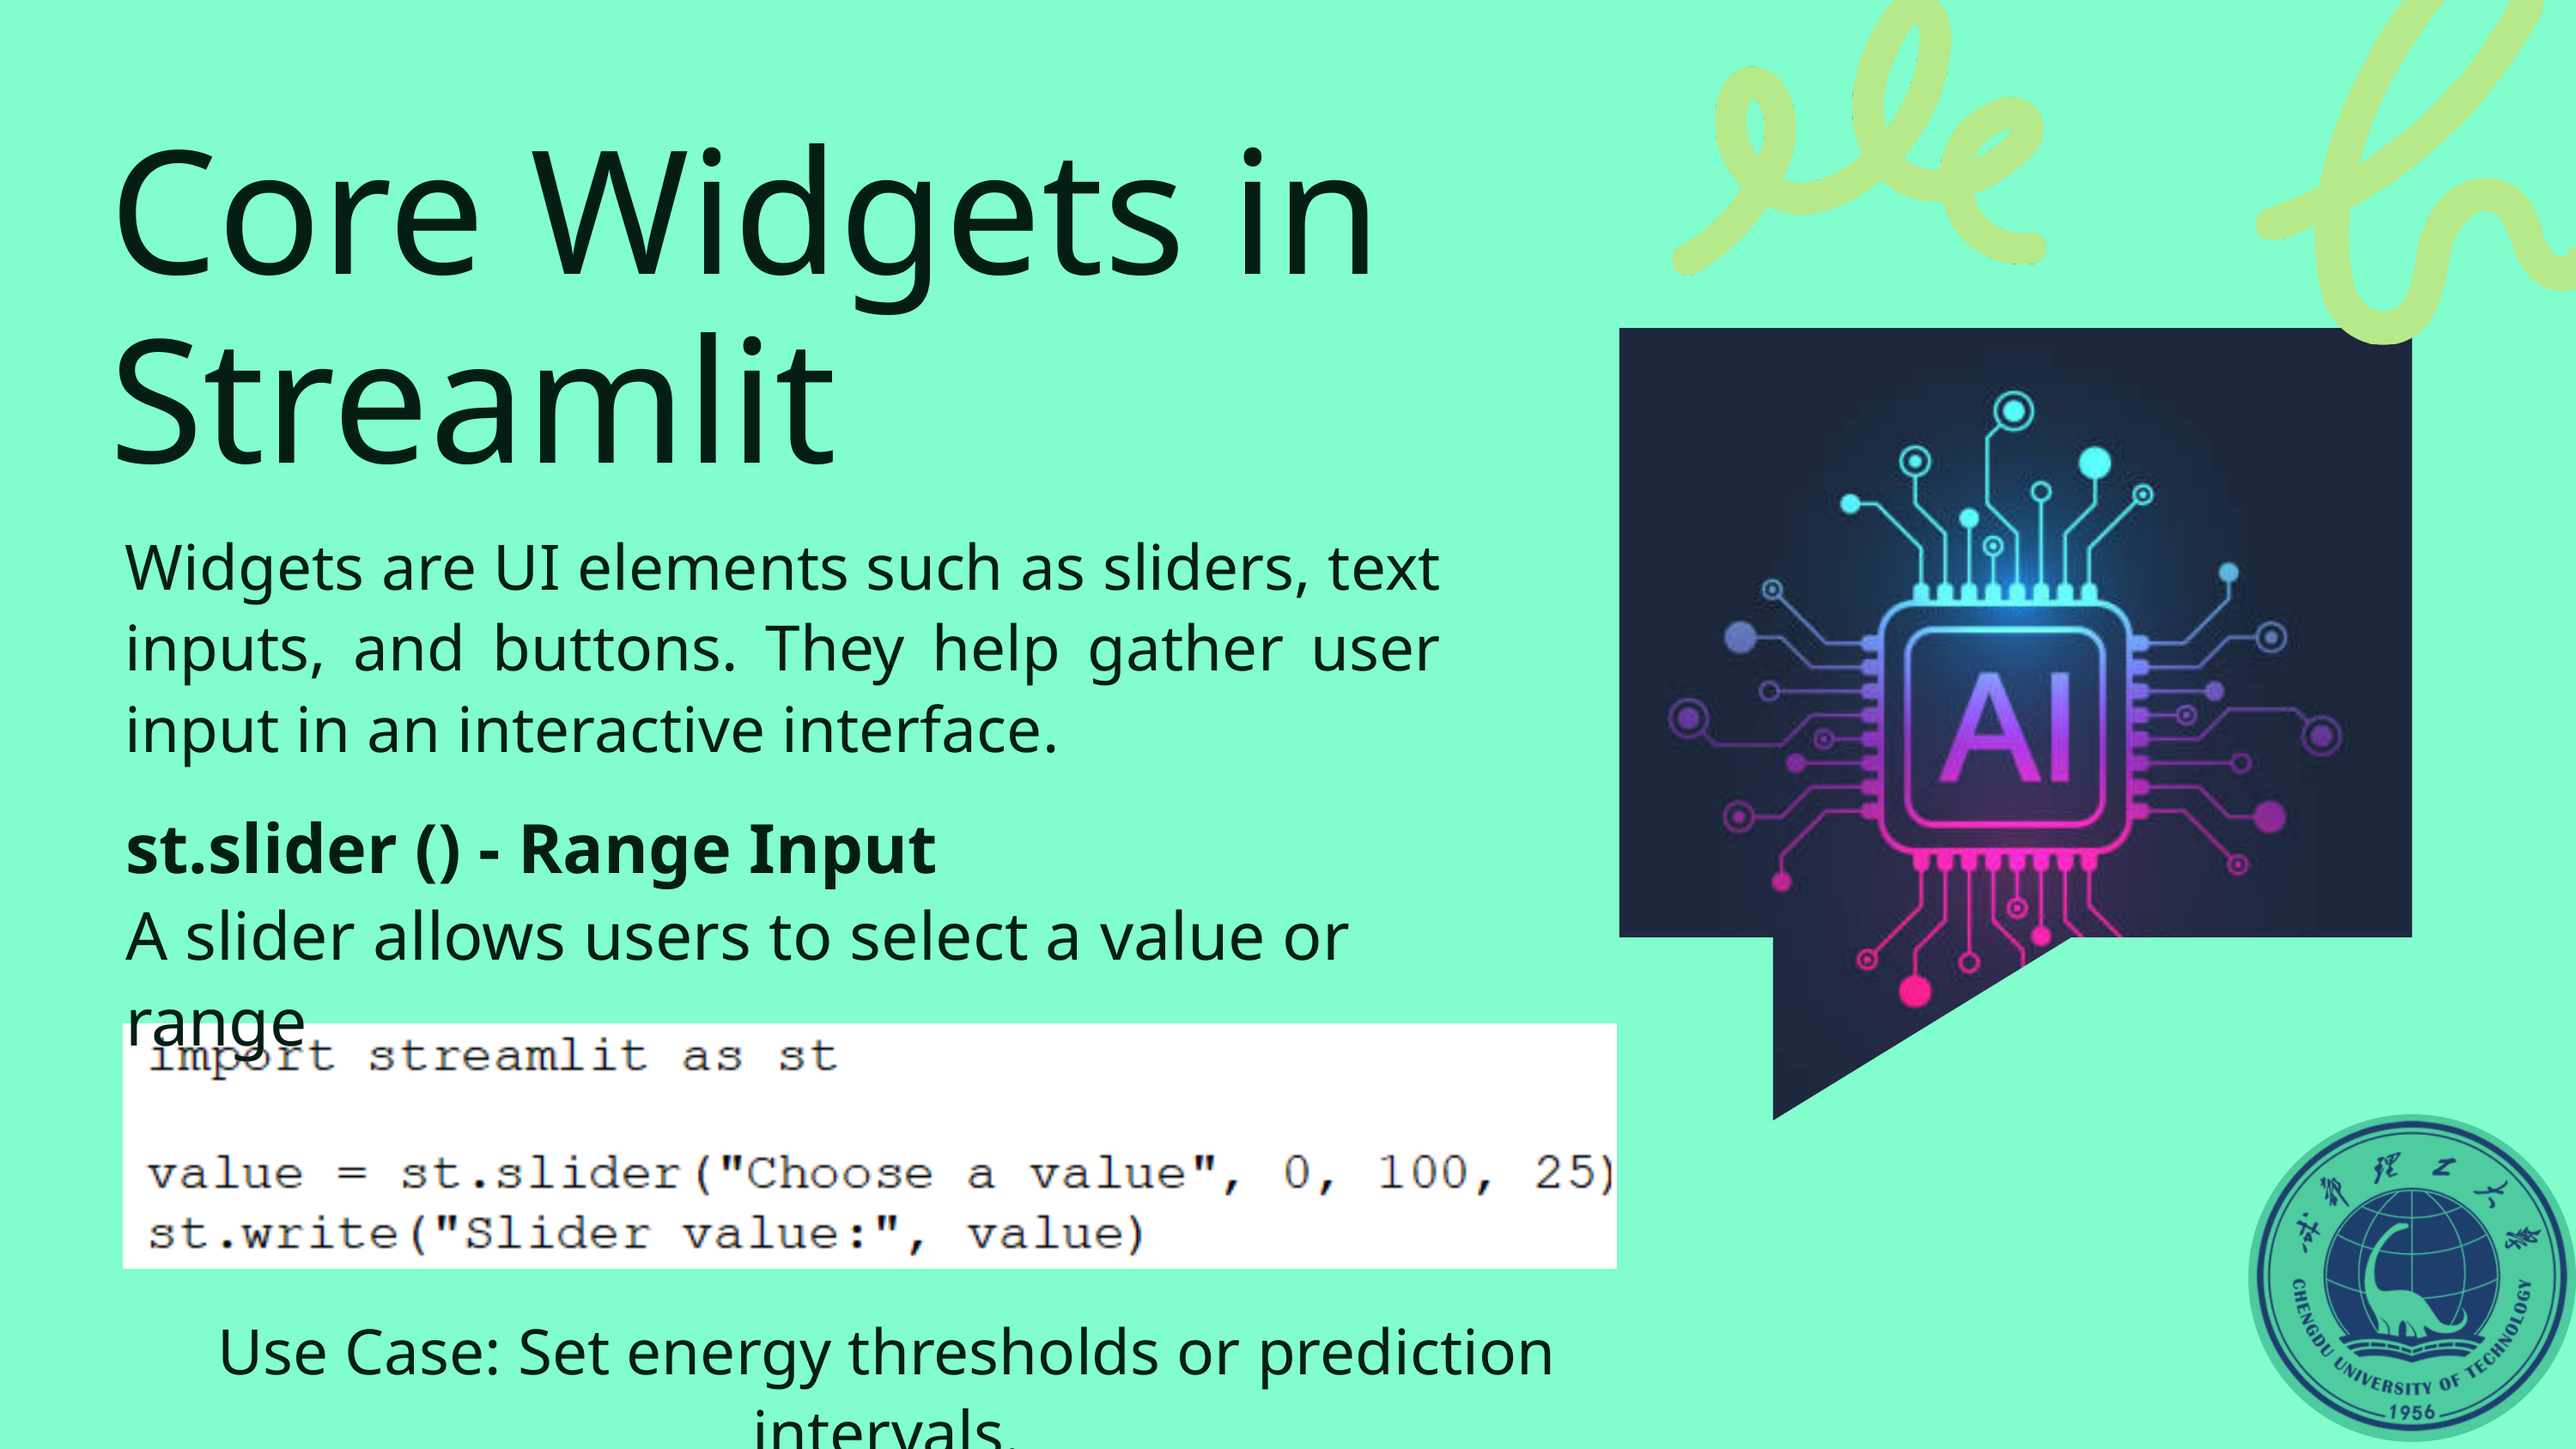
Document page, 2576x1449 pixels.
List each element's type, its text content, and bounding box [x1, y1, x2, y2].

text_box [1619, 327, 2413, 1121]
text_box [1669, 0, 2047, 276]
text_box Widgets are UI elements such as sliders, text inputs, and buttons. They help gather user input in an interactive interface. [125, 520, 1443, 766]
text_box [2248, 1113, 2576, 1442]
text_box Use Case: Set energy thresholds or prediction intervals. [121, 1306, 1653, 1449]
text_box Core Widgets in Streamlit [109, 119, 1426, 498]
text_box [2253, 0, 2576, 345]
text_box [122, 1023, 1617, 1269]
text_box st.slider () - Range Input A slider allows users to select a value or range [125, 798, 1536, 1060]
